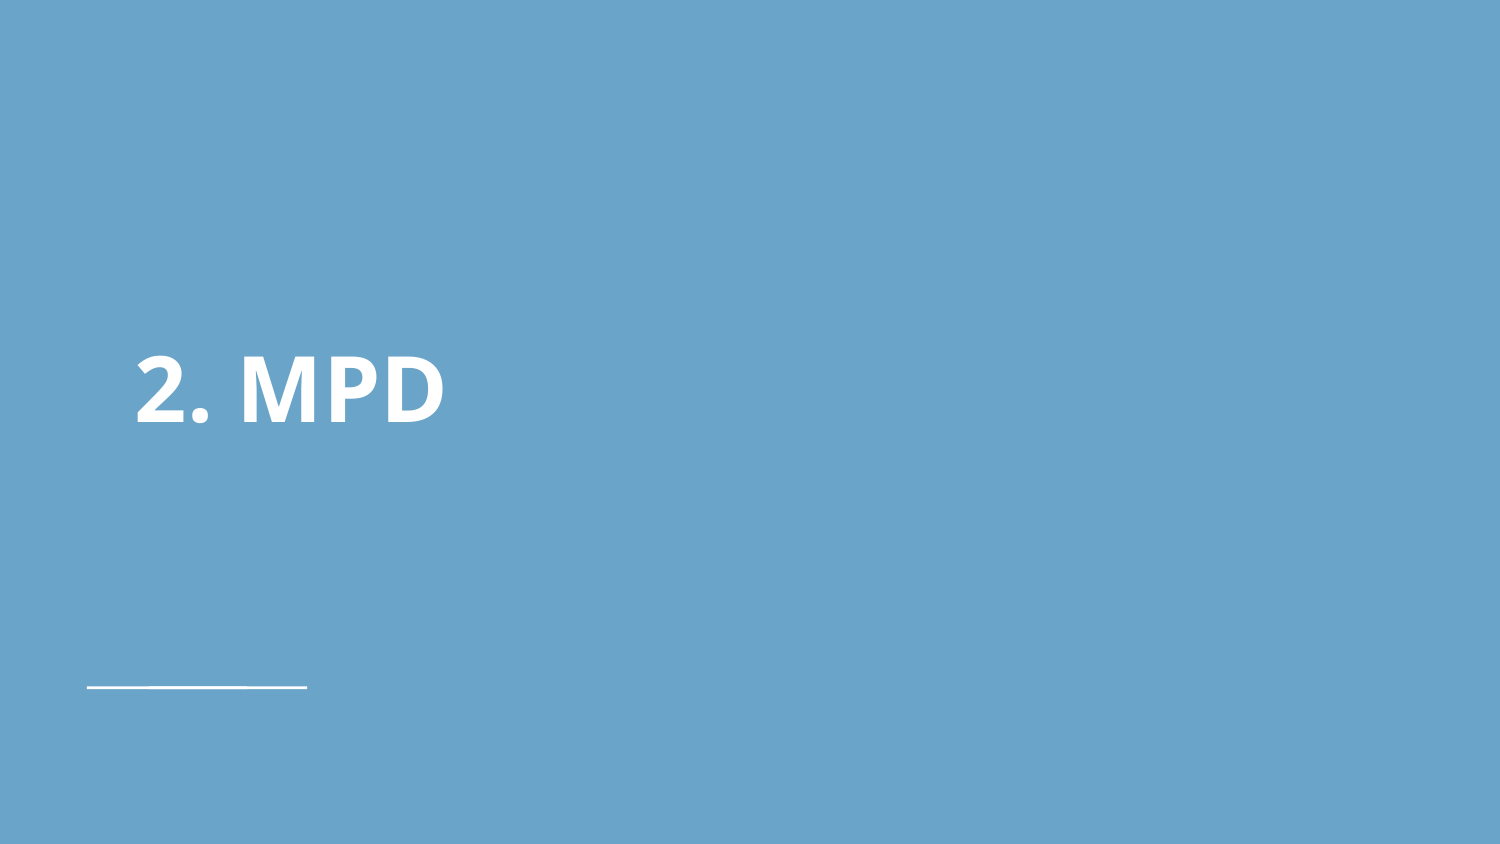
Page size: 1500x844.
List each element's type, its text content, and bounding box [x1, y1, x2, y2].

title 2. MPD [119, 141, 1272, 632]
